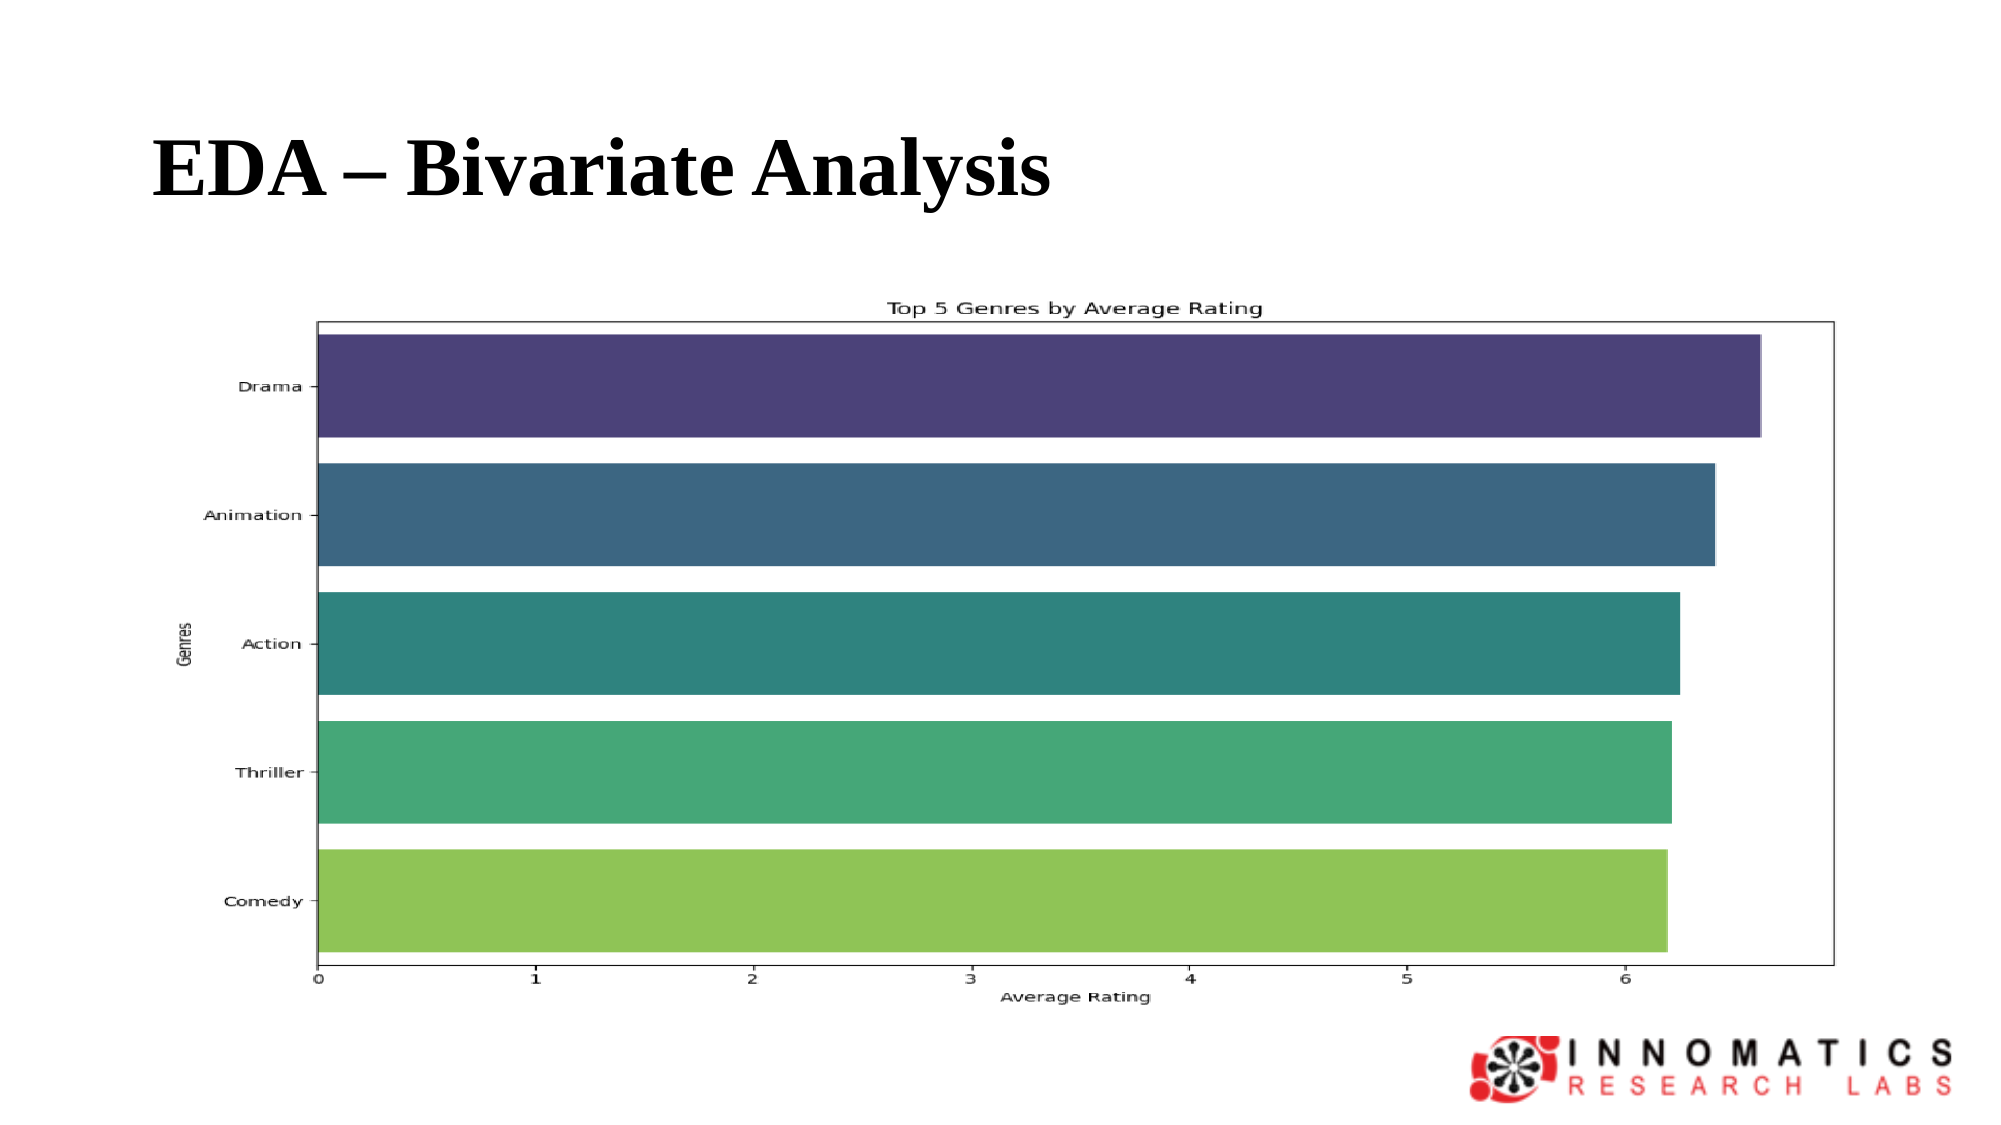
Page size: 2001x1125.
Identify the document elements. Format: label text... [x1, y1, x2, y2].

picture [137, 299, 1975, 1125]
title EDA – Bivariate Analysis [137, 59, 1863, 278]
